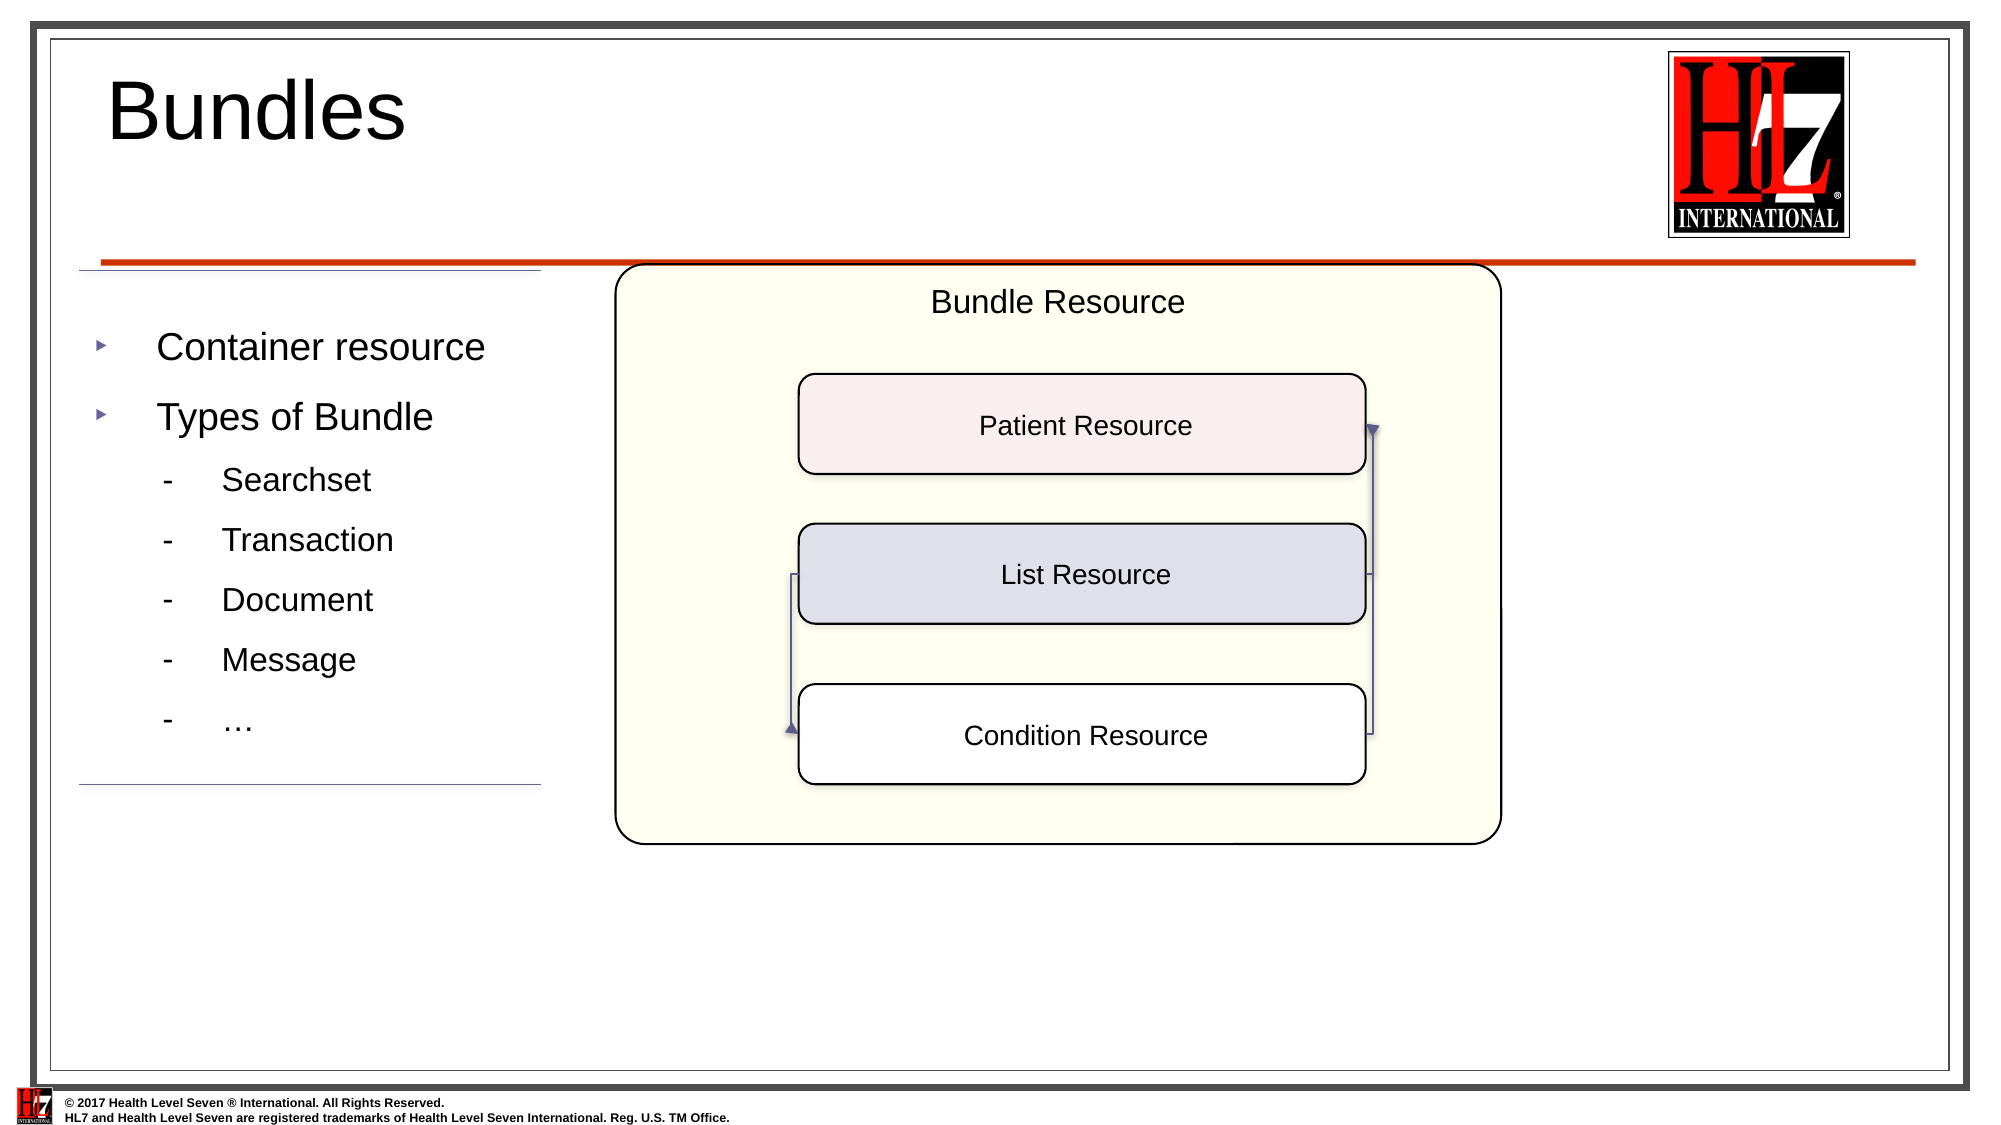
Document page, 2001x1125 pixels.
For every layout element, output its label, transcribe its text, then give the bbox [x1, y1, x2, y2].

text_box List Resource [798, 523, 1360, 624]
picture [16, 1087, 53, 1125]
text_box Condition Resource [798, 684, 1366, 785]
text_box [78, 270, 541, 785]
title Bundles [91, 58, 1933, 164]
picture [1668, 51, 1850, 58]
text_box Patient Resource [798, 373, 1366, 474]
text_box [1365, 423, 1369, 735]
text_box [798, 573, 802, 735]
text_box Bundle Resource [613, 262, 1504, 847]
picture [1668, 164, 1850, 238]
